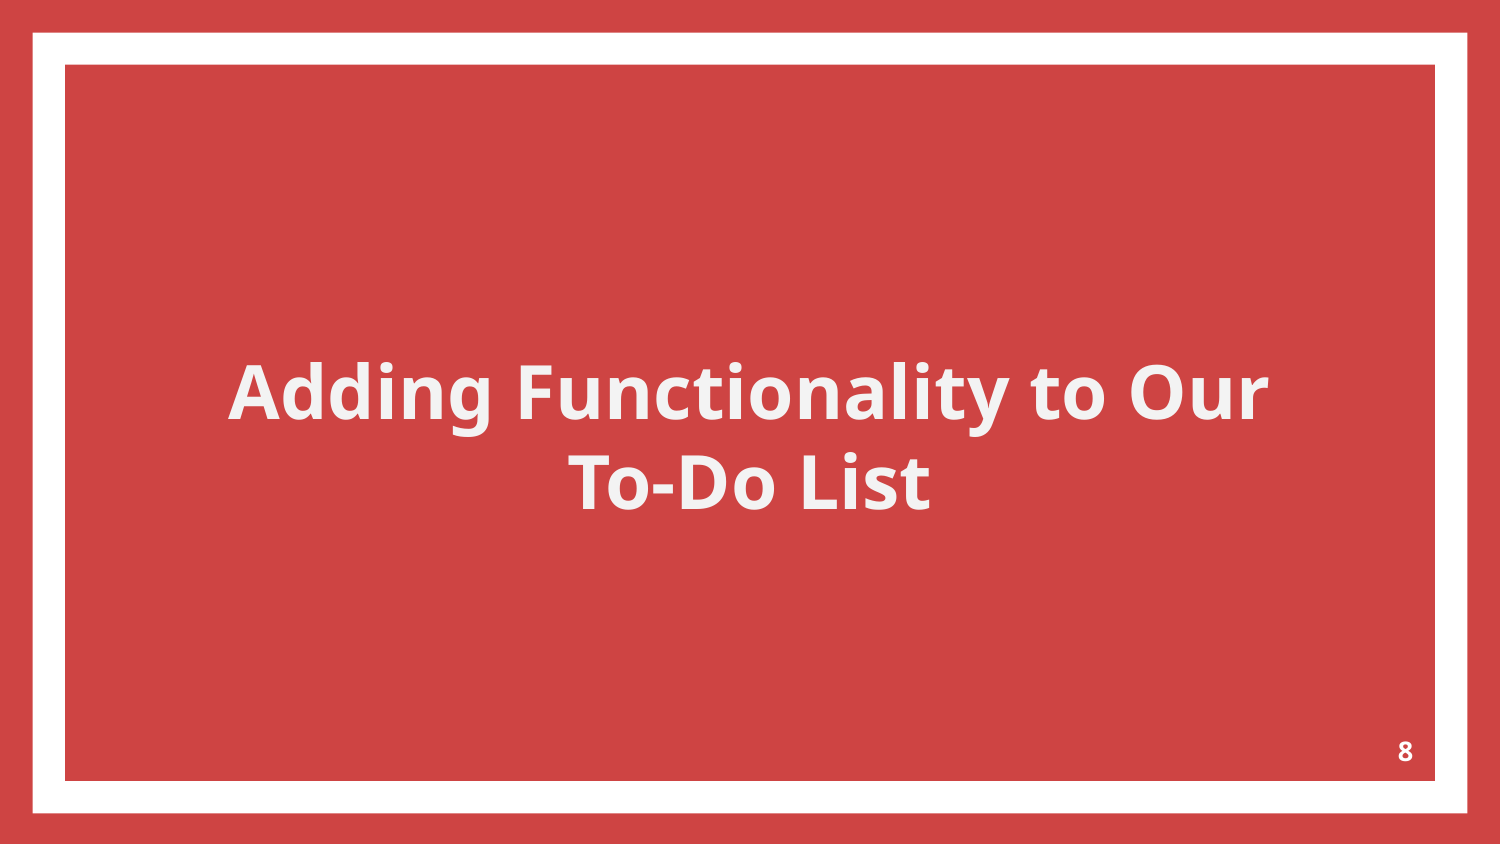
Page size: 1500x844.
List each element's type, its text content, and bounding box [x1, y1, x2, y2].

slide_number ‹#› [1338, 720, 1429, 786]
text_box Adding Functionality to Our To-Do List [152, 329, 1348, 540]
